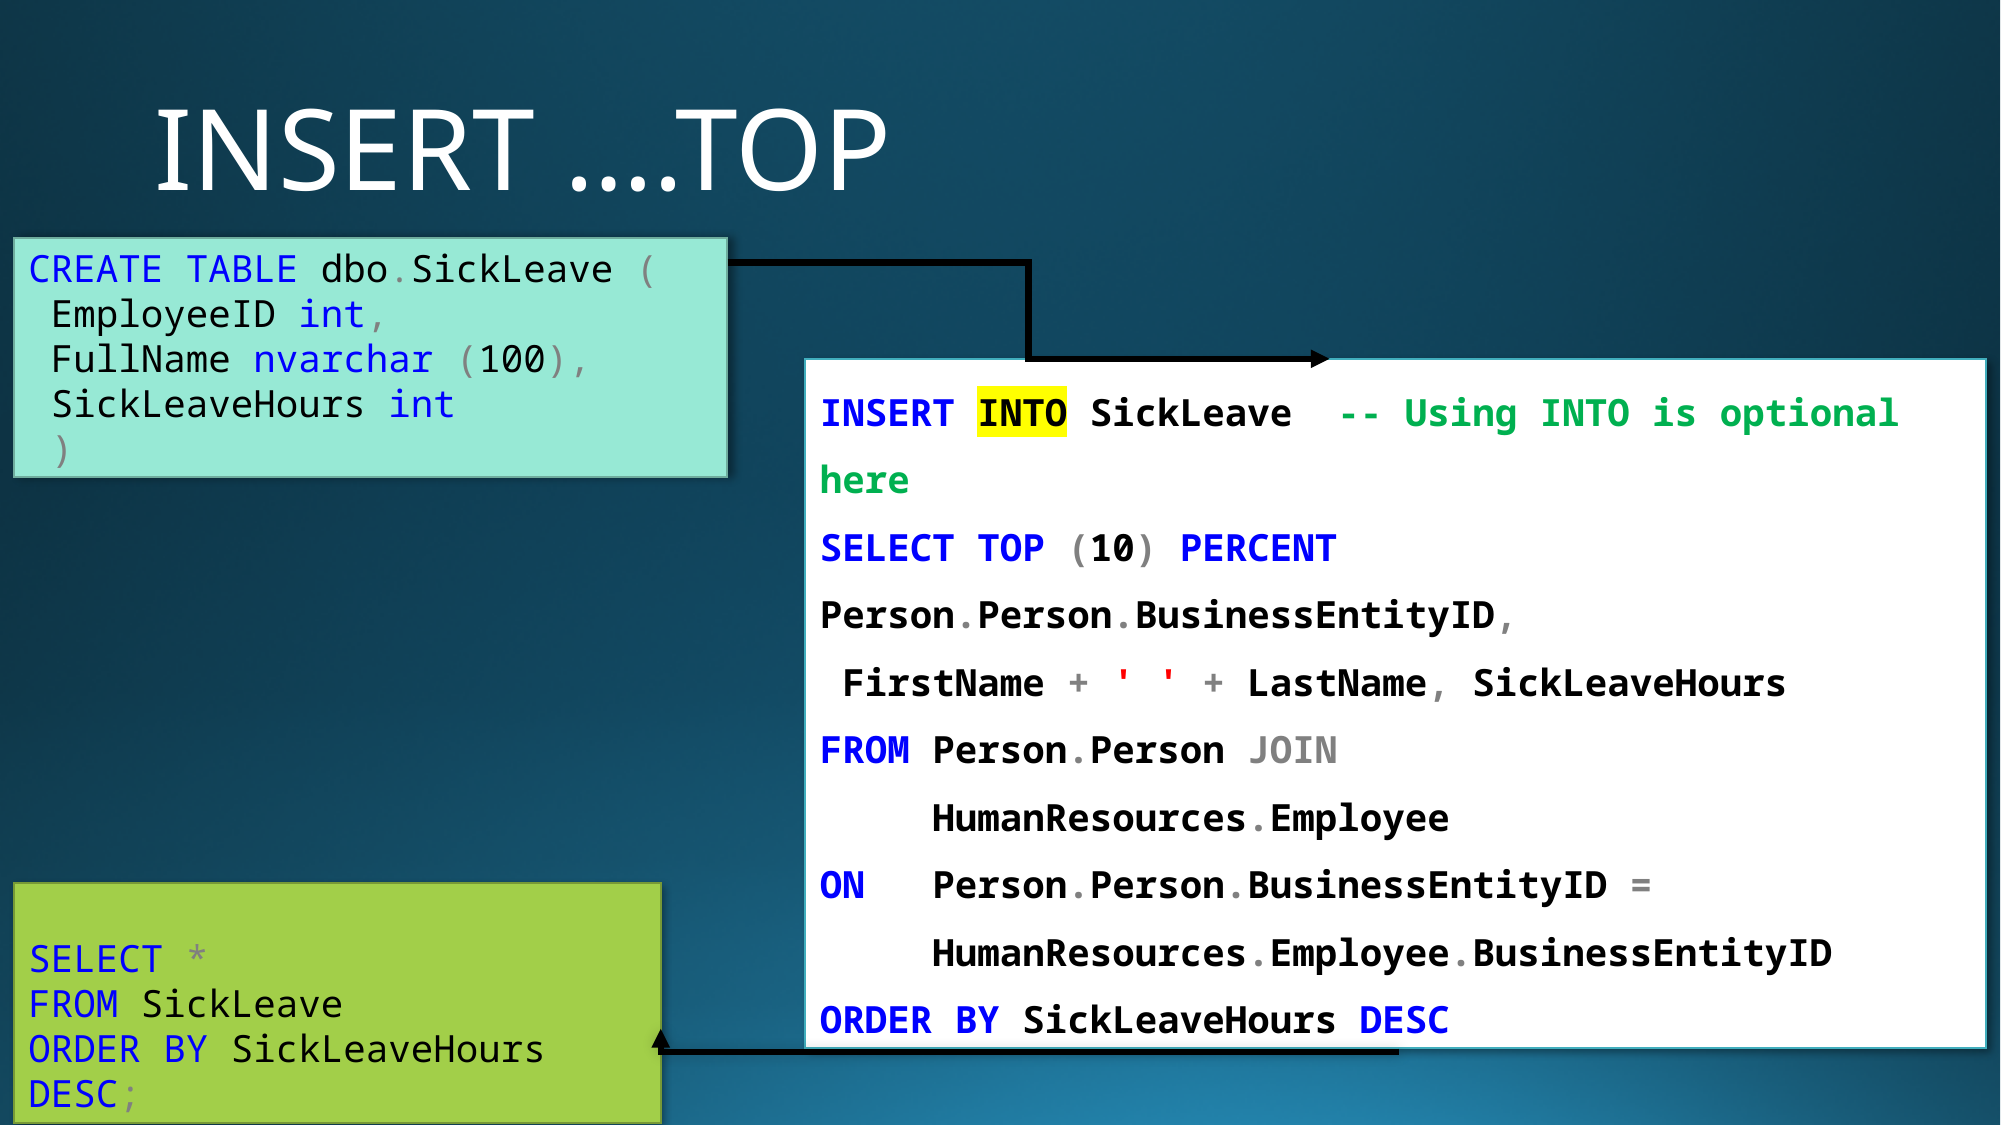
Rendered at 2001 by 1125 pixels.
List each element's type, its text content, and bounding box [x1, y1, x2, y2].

title INSERT ….TOP [139, 45, 1865, 263]
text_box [727, 262, 1330, 359]
picture [0, 0, 2001, 1125]
text_box CREATE TABLE dbo.SickLeave ( EmployeeID int, FullName nvarchar (100), SickLeaveHours int ) [13, 237, 728, 478]
text_box INSERT INTO SickLeave -- Using INTO is optional here SELECT TOP (10) PERCENT Person.Person.BusinessEntityID, FirstName + ' ' + LastName, SickLeaveHours FROM Person.Person JOIN HumanResources.Employee ON Person.Person.BusinessEntityID = HumanResources.Employee.BusinessEntityID ORDER BY SickLeaveHours DESC [804, 358, 1987, 1049]
text_box SELECT * FROM SickLeave ORDER BY SickLeaveHours DESC; [13, 882, 662, 1124]
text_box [969, 602, 1087, 1125]
